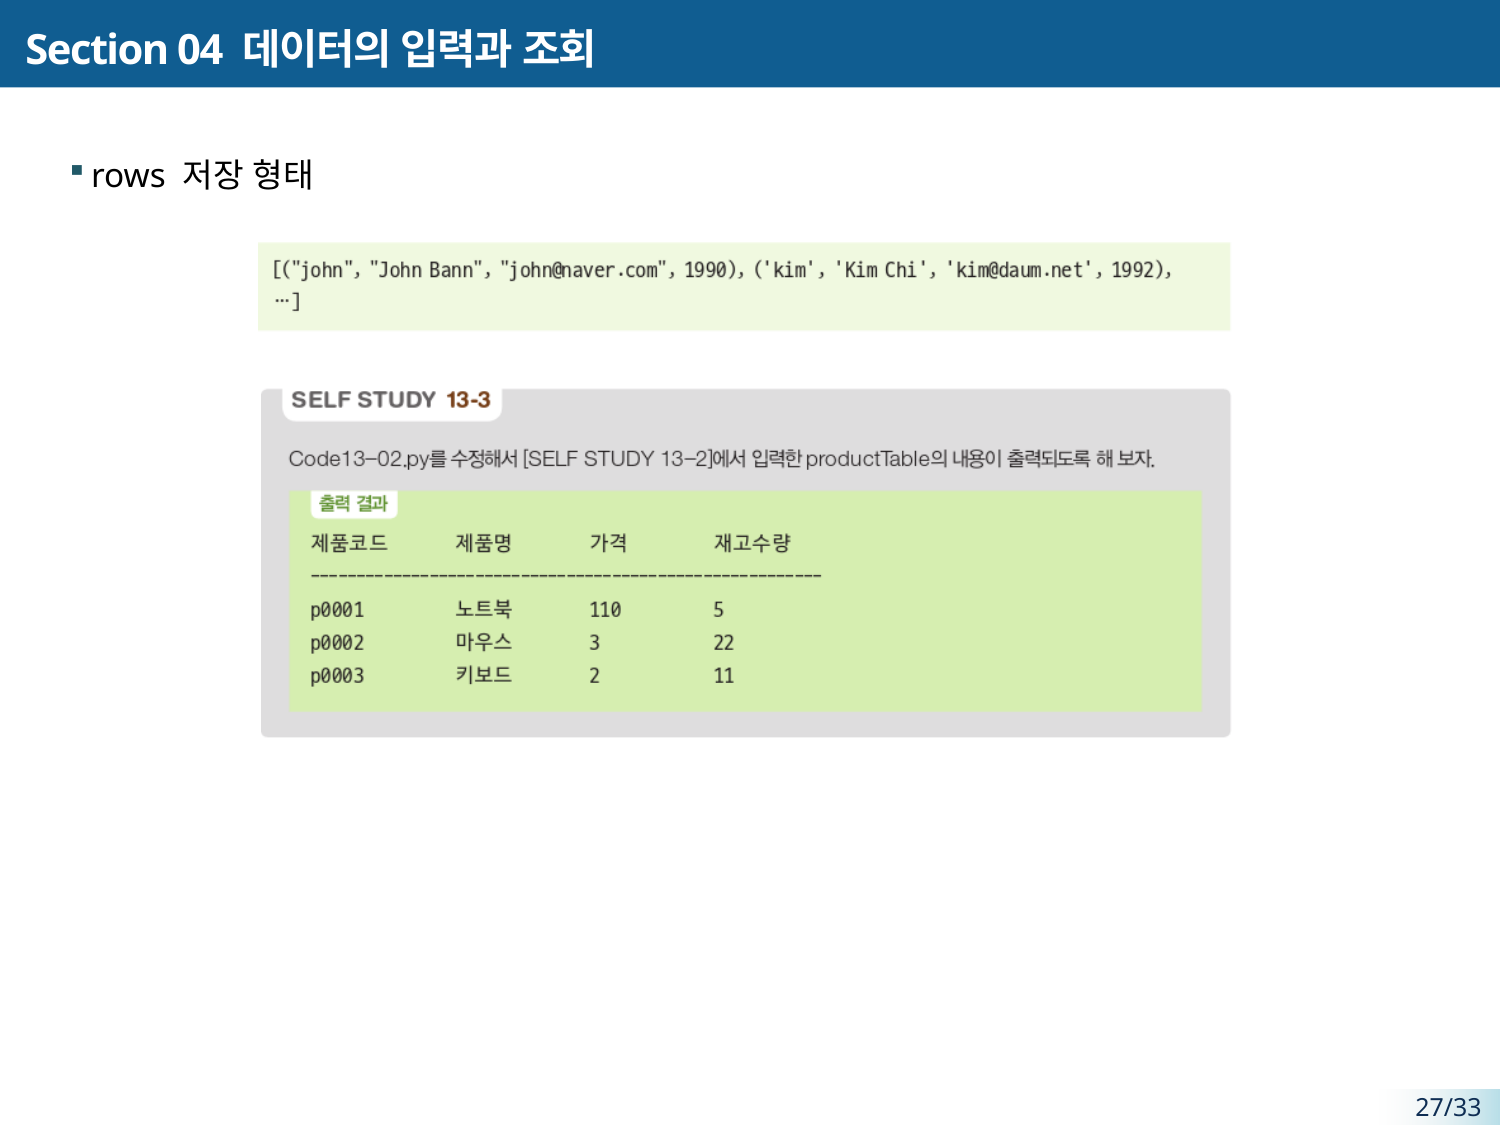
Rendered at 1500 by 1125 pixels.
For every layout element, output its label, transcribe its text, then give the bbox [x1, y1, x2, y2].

title Section 04 데이터의 입력과 조회 [10, 8, 1288, 87]
picture [261, 385, 1233, 740]
list rows 저장 형태 [10, 126, 1481, 1057]
picture [258, 232, 1235, 333]
